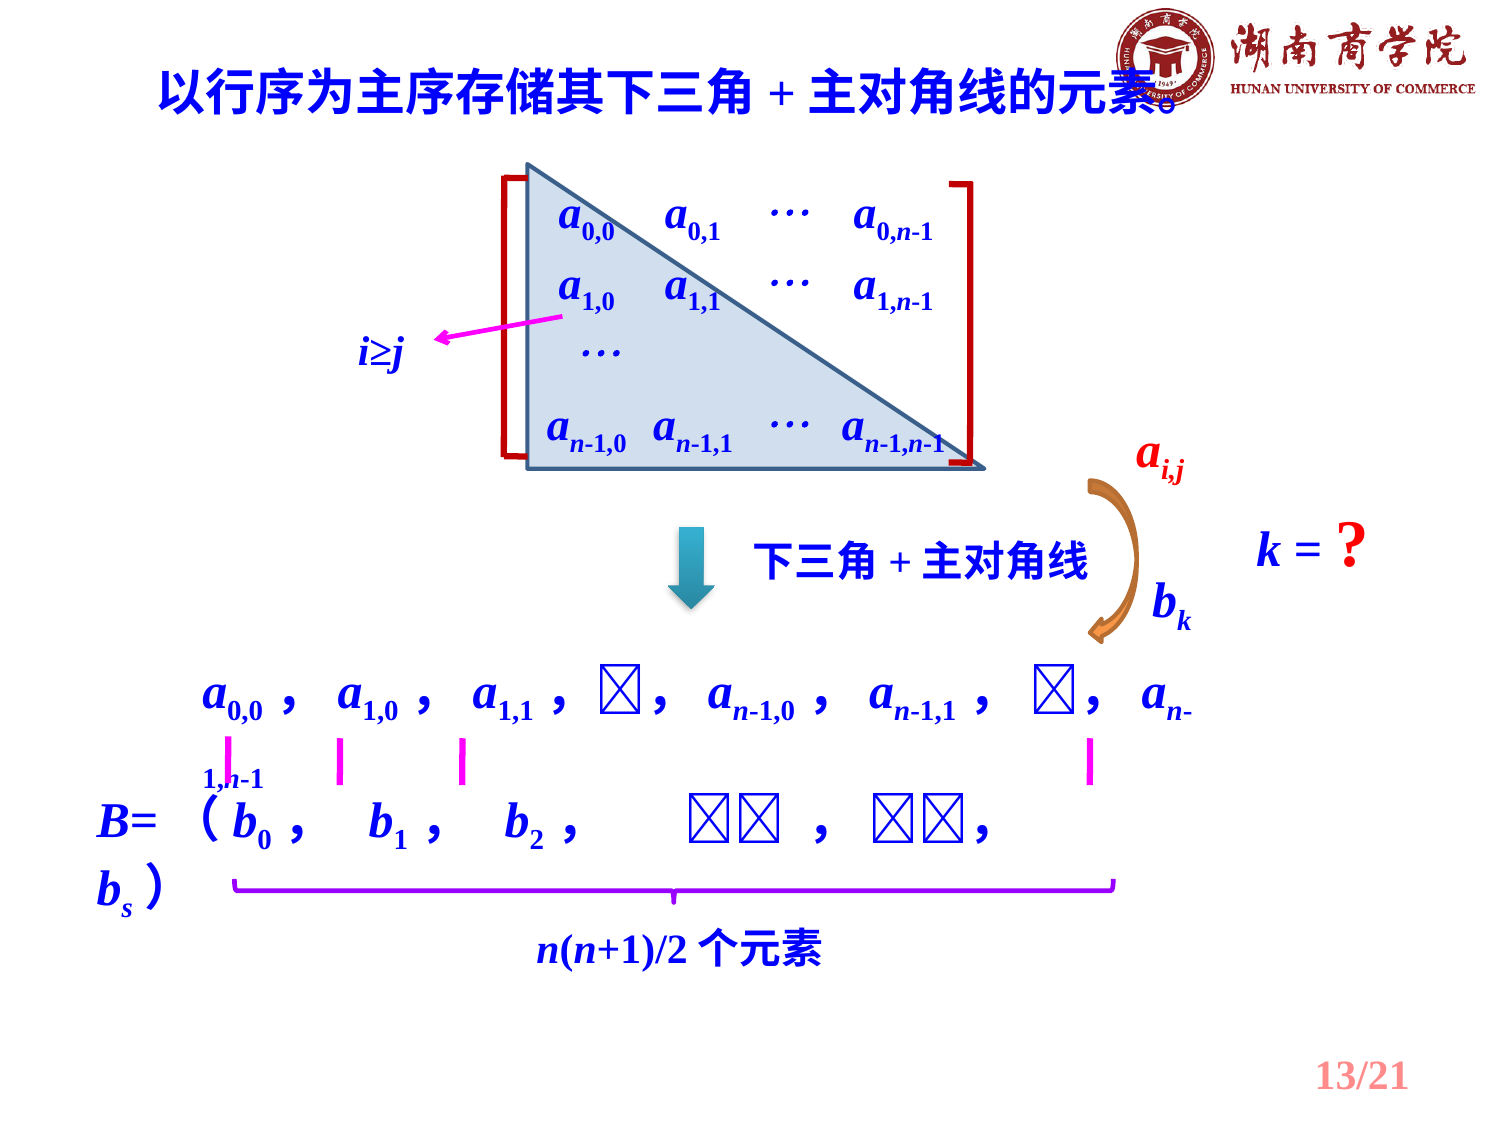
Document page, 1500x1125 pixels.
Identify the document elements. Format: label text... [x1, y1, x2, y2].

text_box [970, 461, 987, 471]
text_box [234, 878, 1114, 980]
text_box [433, 316, 563, 341]
text_box i≥j [304, 316, 457, 382]
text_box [81, 527, 1255, 856]
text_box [503, 175, 973, 464]
text_box k = ? [1230, 492, 1395, 587]
text_box 以行序为主序存储其下三角+主对角线的元素。 [140, 53, 1243, 128]
picture [1086, 0, 1500, 113]
slide_number 13/21 [1074, 1042, 1425, 1103]
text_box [1089, 409, 1219, 645]
text_box [525, 162, 547, 174]
